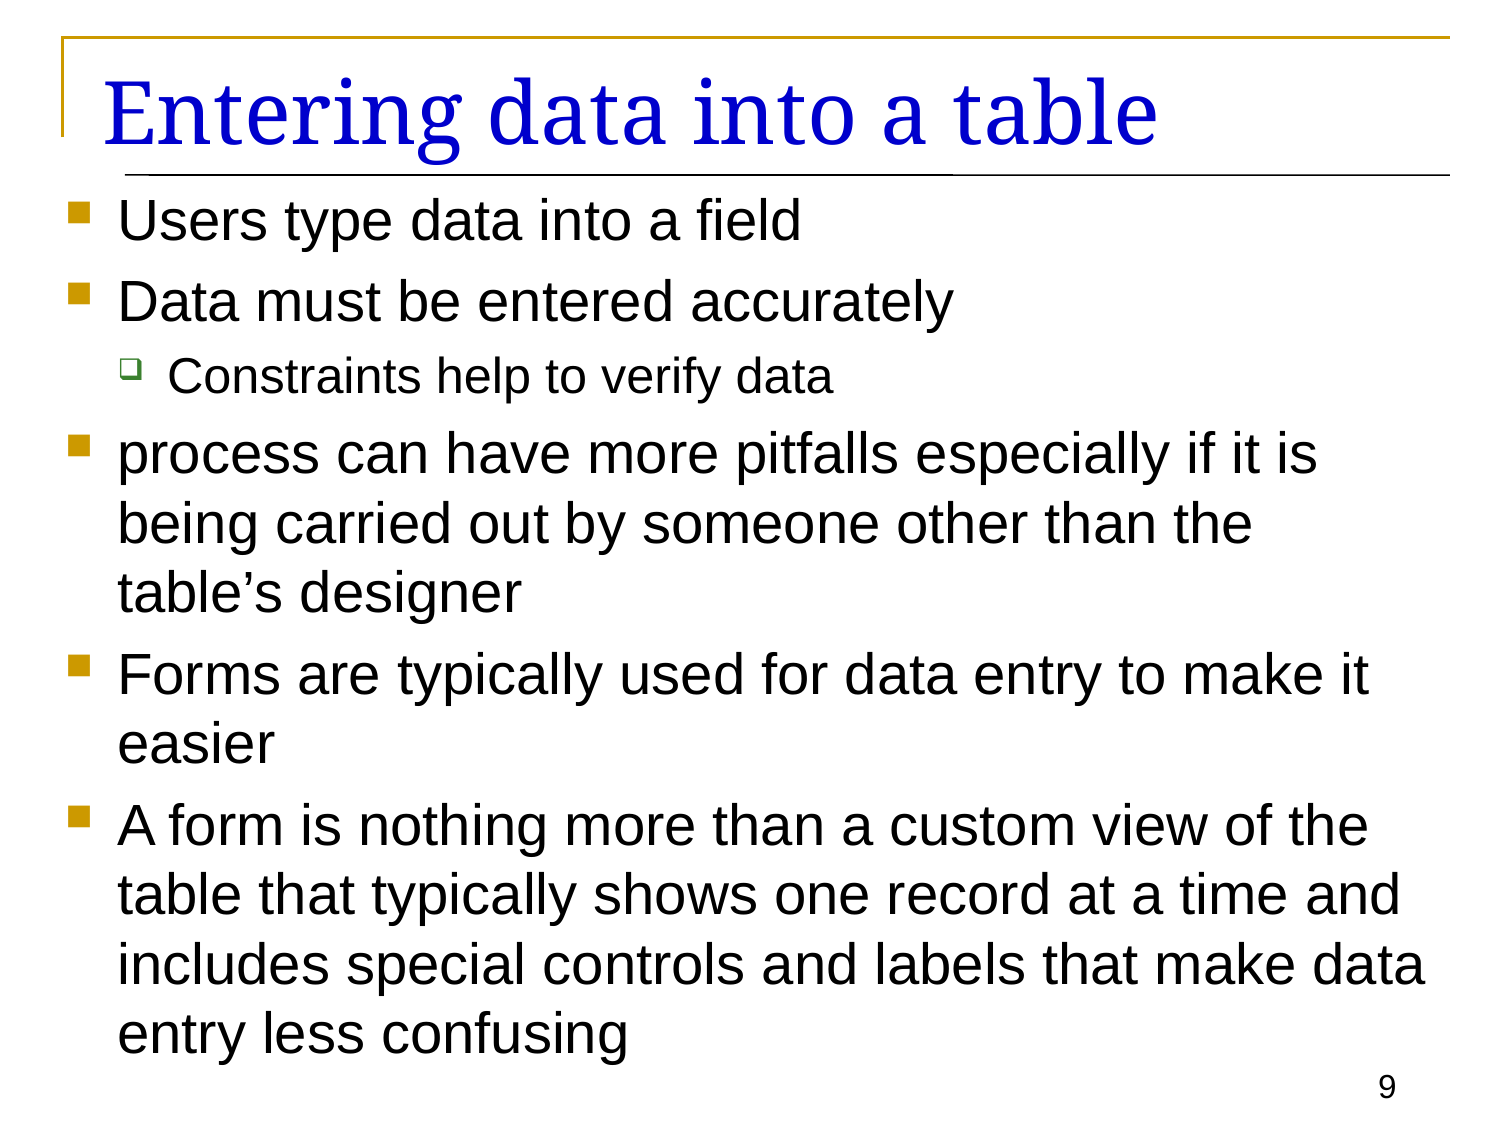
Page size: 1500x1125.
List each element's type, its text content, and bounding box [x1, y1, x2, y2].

list Users type data into a field Data must be entered accurately Constraints help to verify data process can have more pitfalls especially if it is being carried out by someone other than the table’s designer Forms are typically used for data entry to make it easier A form is nothing more than a custom view of the table that typically shows one record at a time and includes special controls and labels that make data entry less confusing [49, 174, 1451, 1076]
title Entering data into a table [87, 49, 1451, 163]
